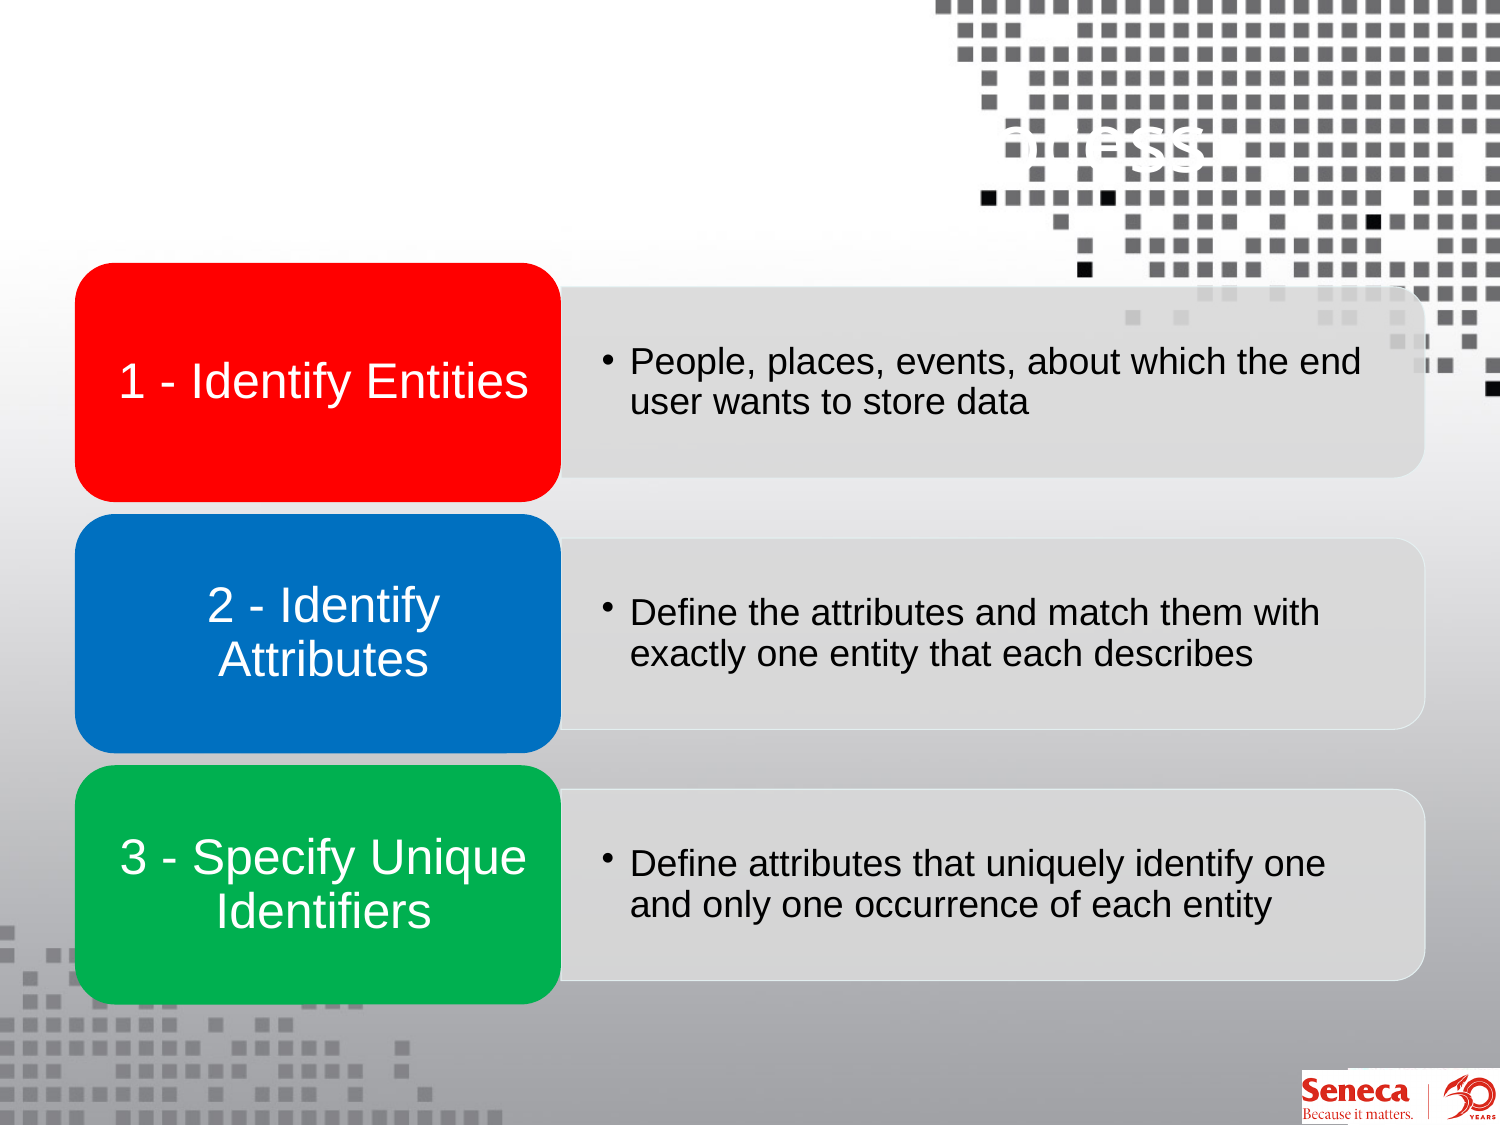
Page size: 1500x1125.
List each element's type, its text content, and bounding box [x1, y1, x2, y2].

title Data Modelling Process [75, 45, 1425, 233]
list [74, 262, 1425, 1005]
picture [0, 0, 1500, 1125]
